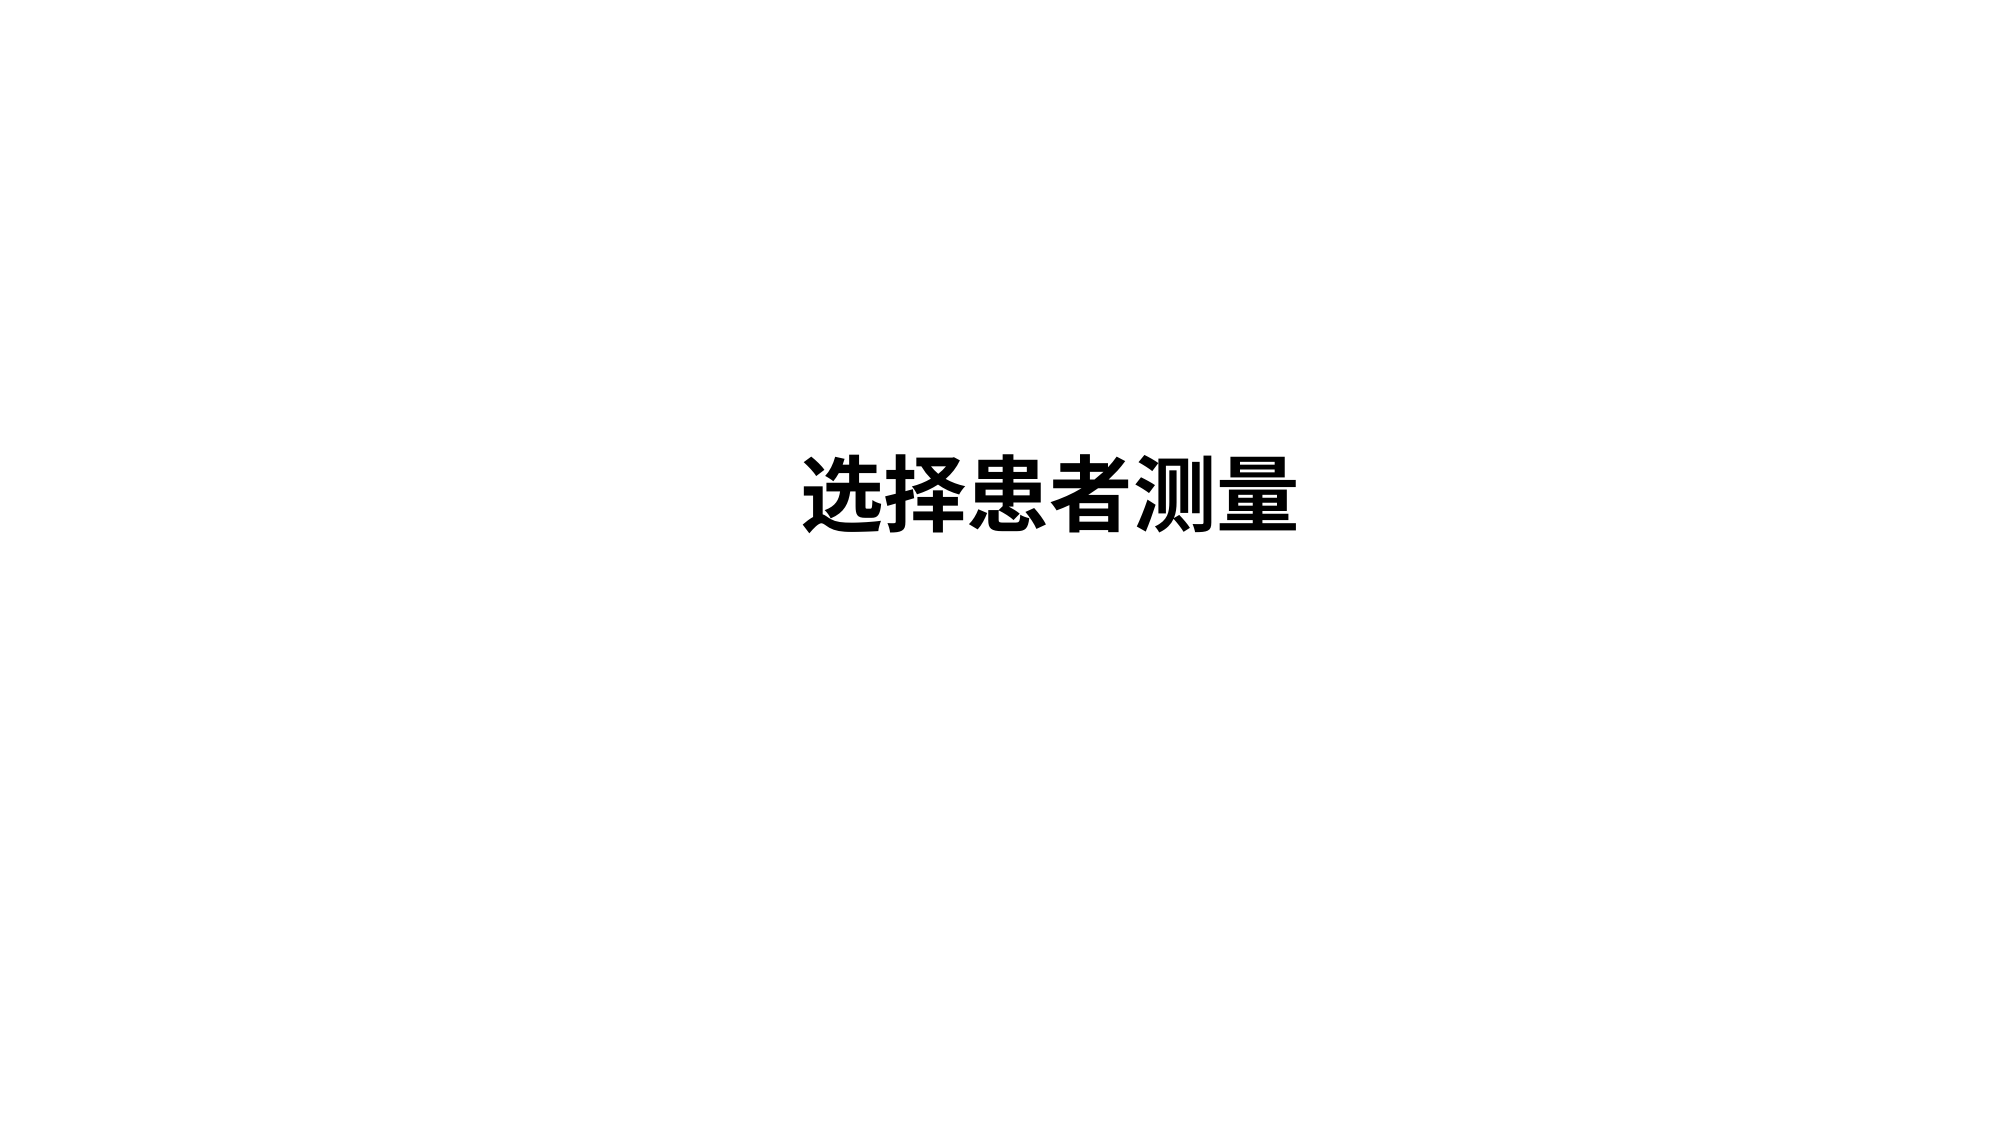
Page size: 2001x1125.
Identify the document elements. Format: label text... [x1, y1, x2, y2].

text_box 选择患者测量 [785, 434, 1315, 550]
